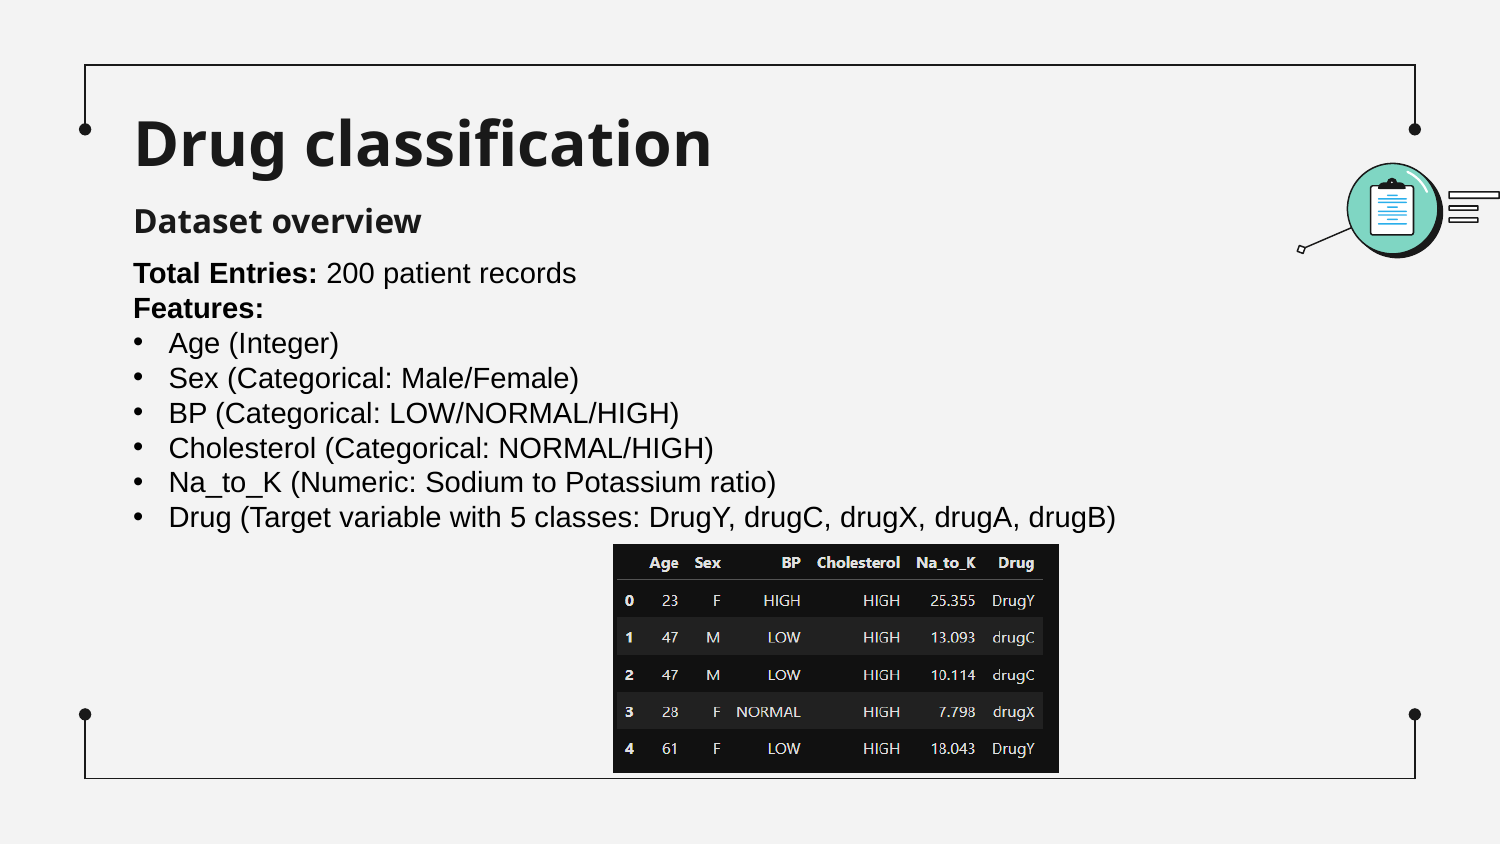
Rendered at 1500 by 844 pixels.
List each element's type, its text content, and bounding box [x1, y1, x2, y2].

list Dataset overview [118, 185, 1291, 239]
picture [612, 543, 1060, 773]
text_box Total Entries: 200 patient records Features: Age (Integer) Sex (Categorical: Male/Female) BP (Categorical: LOW/NORMAL/HIGH) Cholesterol (Categorical: NORMAL/HIGH) Na_to_K (Numeric: Sodium to Potassium ratio) Drug (Target variable with 5 classes: DrugY, drugC, drugX, drugA, drugB) [118, 239, 1352, 736]
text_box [1296, 162, 1500, 259]
title Drug classification [118, 88, 1383, 183]
